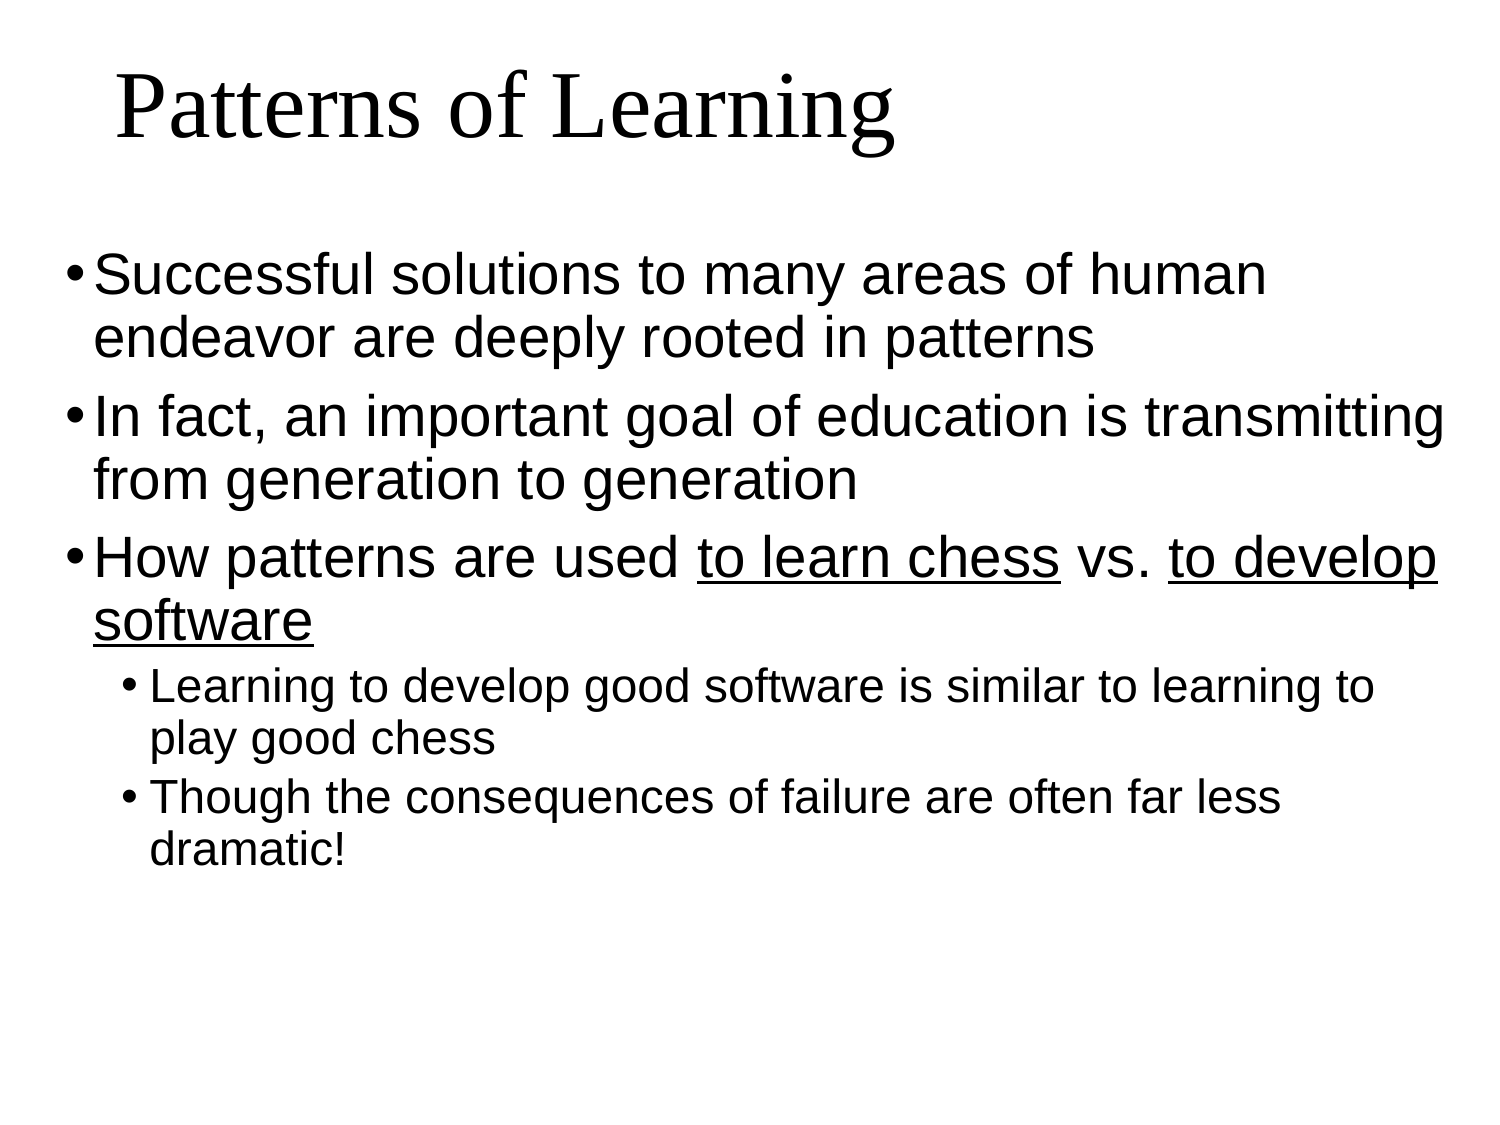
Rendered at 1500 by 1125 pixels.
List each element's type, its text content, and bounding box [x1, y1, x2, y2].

list Successful solutions to many areas of human endeavor are deeply rooted in patterns In fact, an important goal of education is transmitting from generation to generation How patterns are used to learn chess vs. to develop software Learning to develop good software is similar to learning to play good chess Though the consequences of failure are often far less dramatic! [50, 236, 1488, 988]
title Patterns of Learning [99, 12, 1488, 200]
